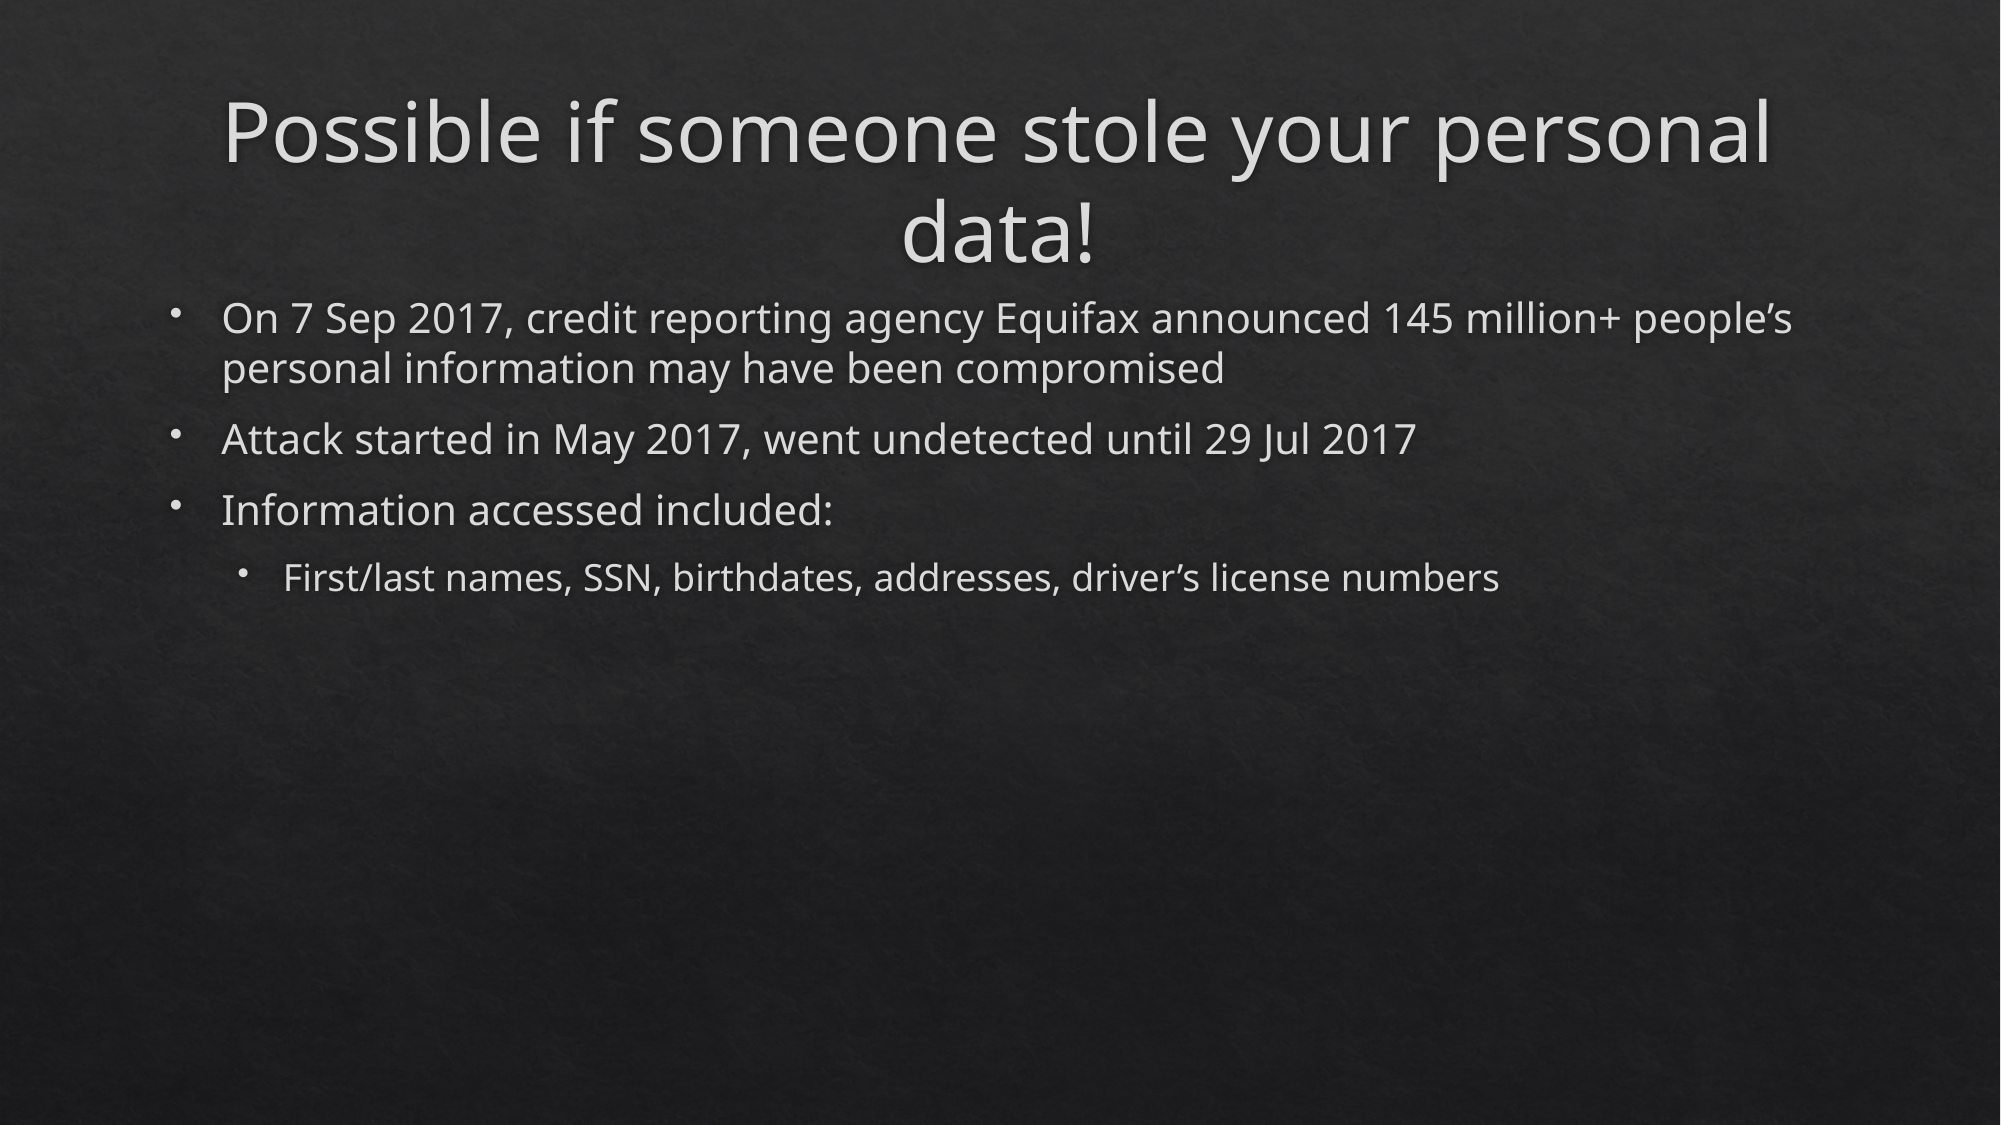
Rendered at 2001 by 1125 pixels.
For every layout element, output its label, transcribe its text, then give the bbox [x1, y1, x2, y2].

title Possible if someone stole your personal data! [149, 99, 1849, 260]
list On 7 Sep 2017, credit reporting agency Equifax announced 145 million+ people’s personal information may have been compromised Attack started in May 2017, went undetected until 29 Jul 2017 Information accessed included: First/last names, SSN, birthdates, addresses, driver’s license numbers [149, 284, 1849, 950]
